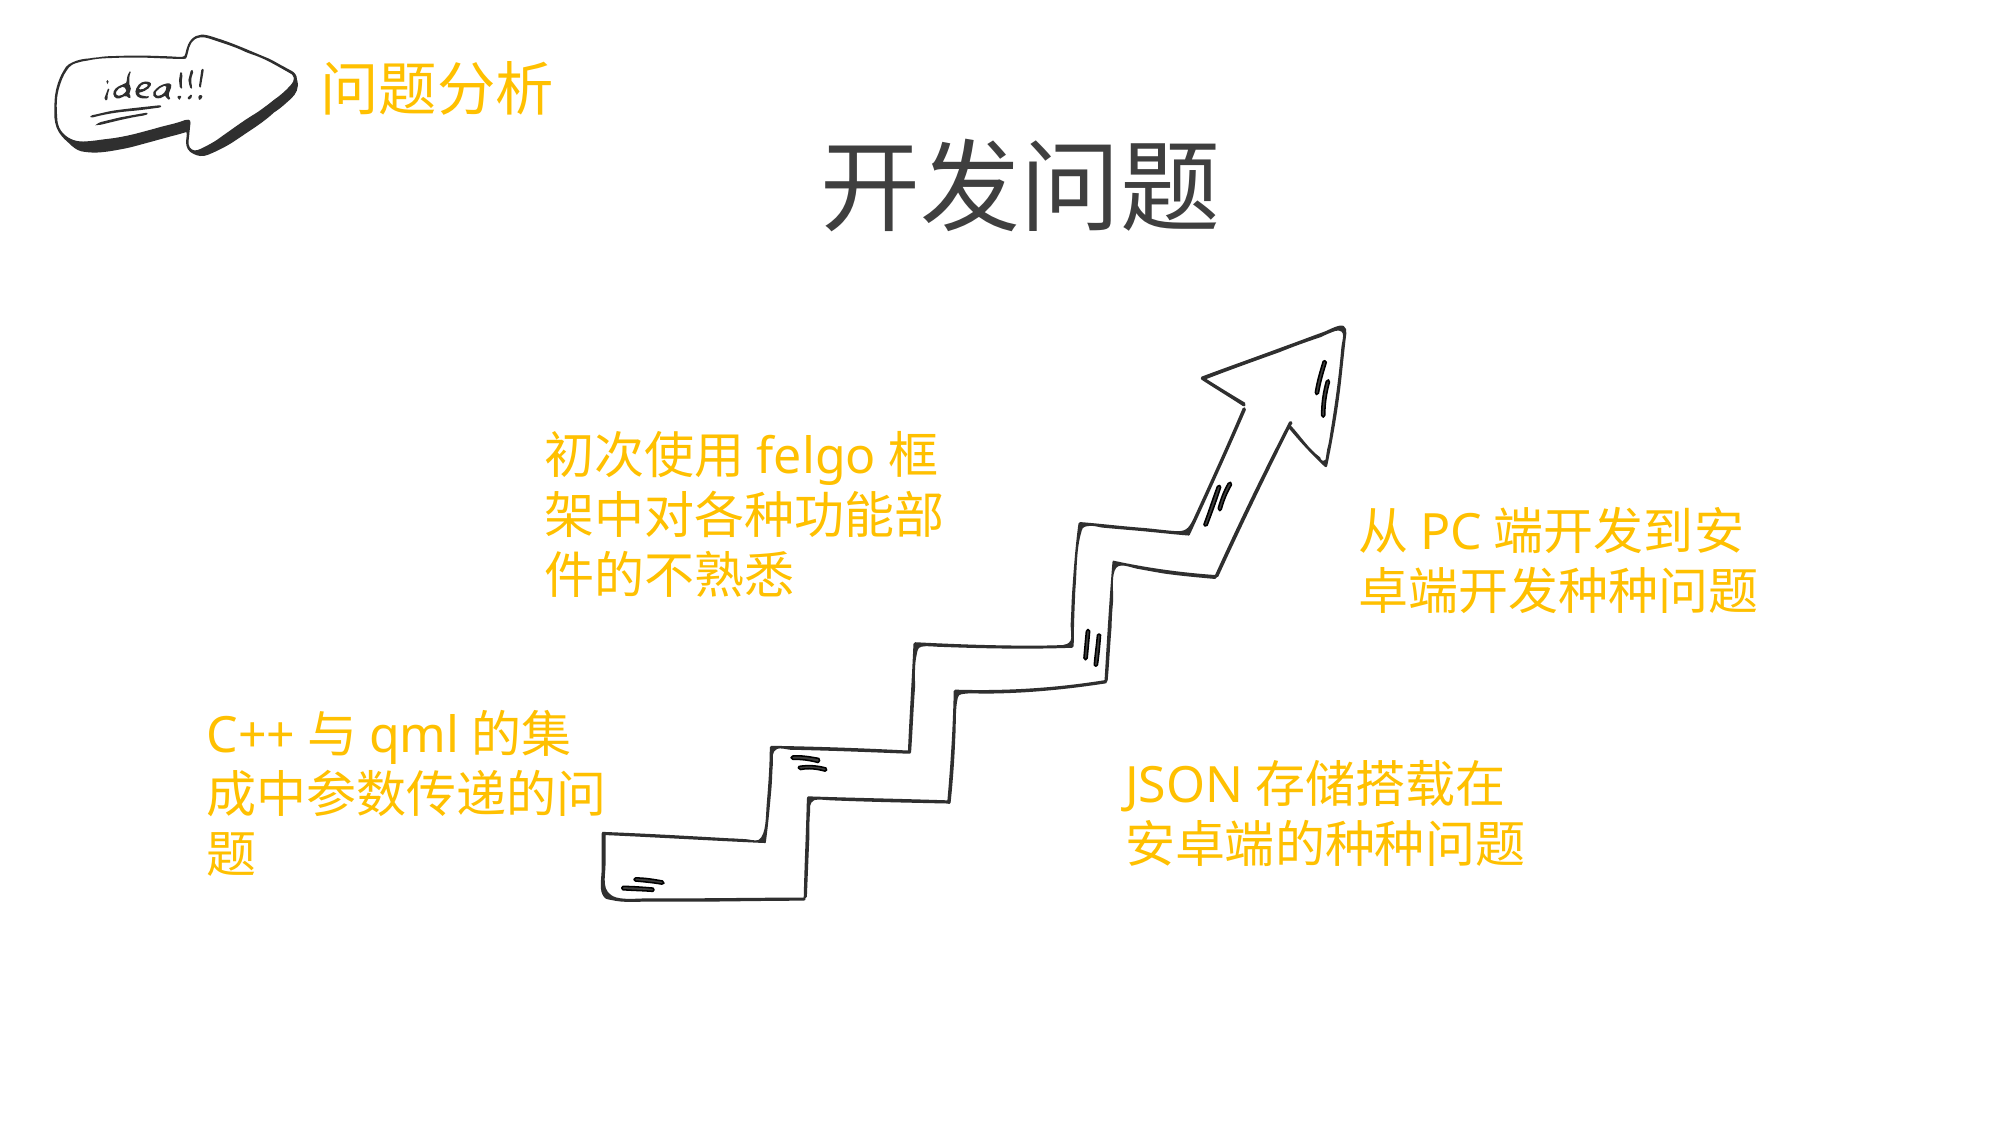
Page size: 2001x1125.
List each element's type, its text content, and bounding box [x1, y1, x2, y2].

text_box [1110, 745, 1592, 882]
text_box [599, 323, 1349, 904]
text_box [54, 34, 298, 157]
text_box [191, 694, 674, 831]
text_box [529, 416, 1012, 614]
text_box 问题分析 [306, 44, 749, 130]
text_box 开发问题 [805, 116, 1248, 251]
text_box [1343, 491, 1825, 629]
